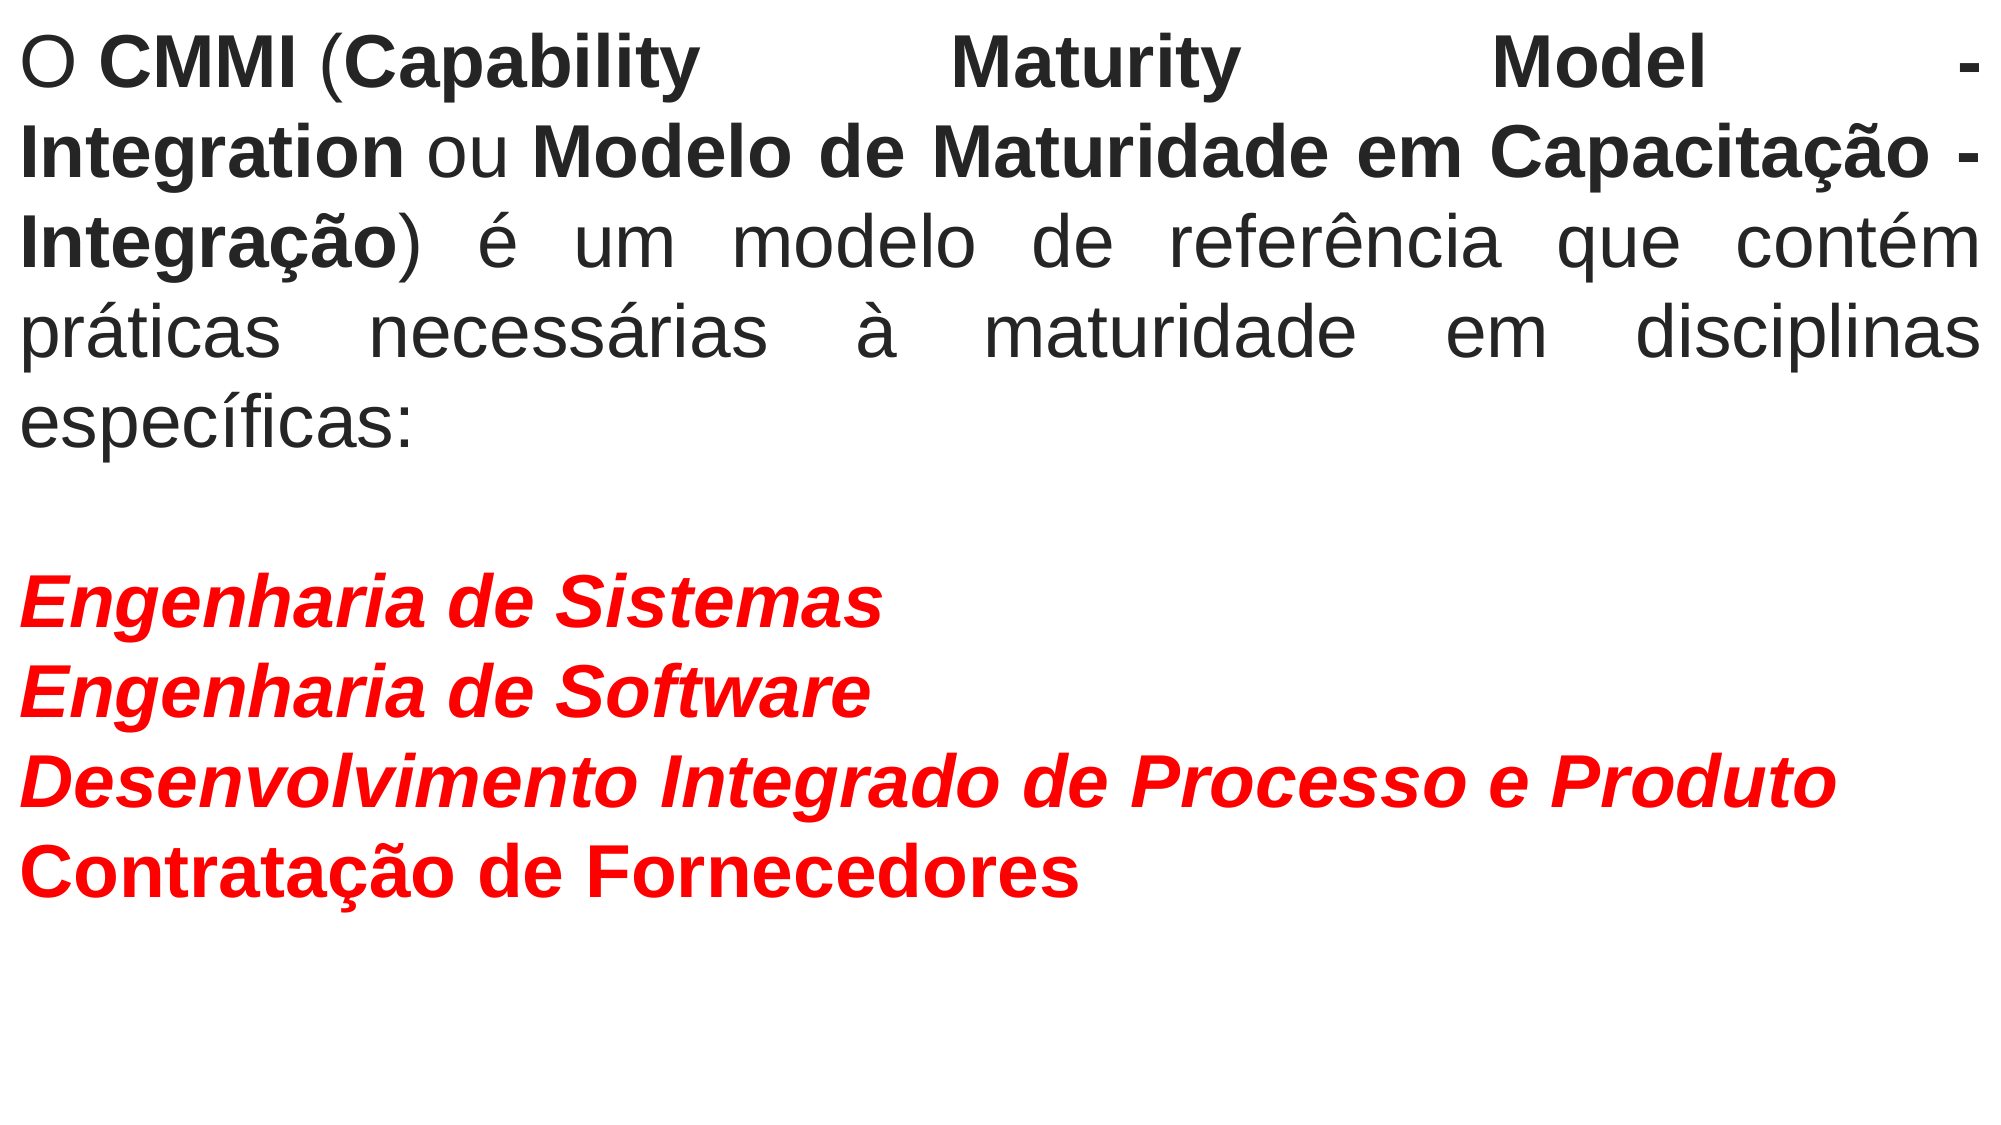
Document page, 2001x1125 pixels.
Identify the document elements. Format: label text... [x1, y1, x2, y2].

text_box O CMMI (Capability Maturity Model - Integration ou Modelo de Maturidade em Capacitação - Integração) é um modelo de referência que contém práticas necessárias à maturidade em disciplinas específicas: Engenharia de Sistemas Engenharia de Software Desenvolvimento Integrado de Processo e Produto Contratação de Fornecedores [4, 4, 1998, 920]
